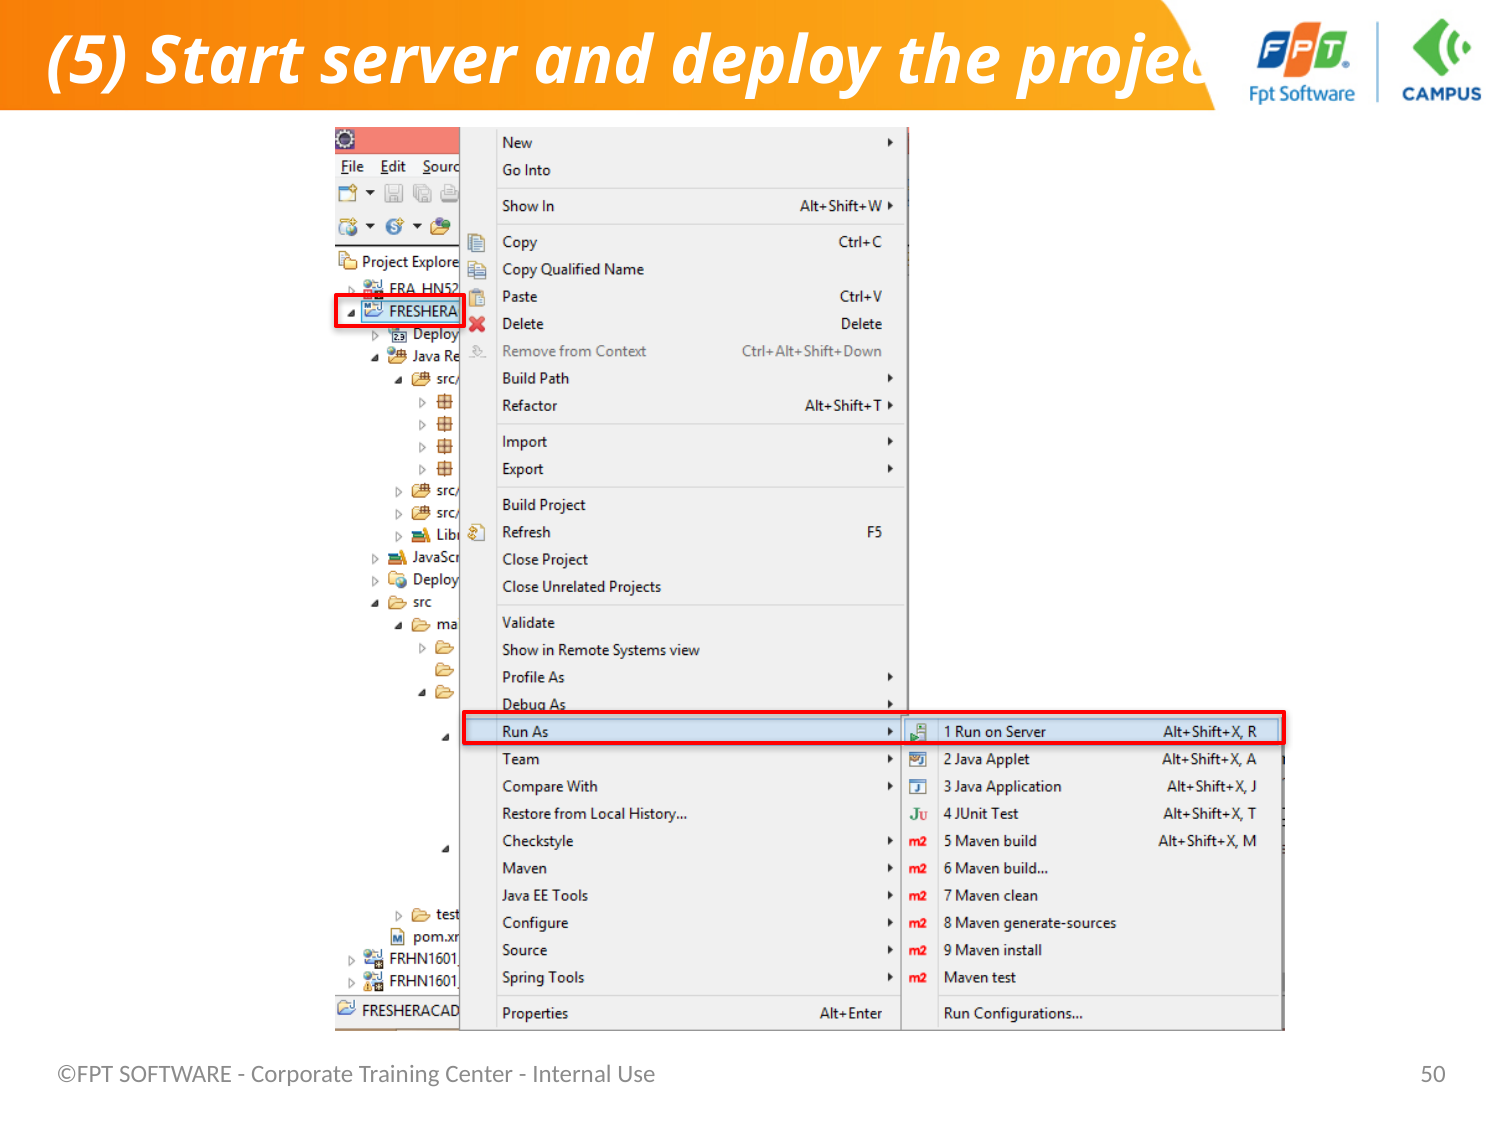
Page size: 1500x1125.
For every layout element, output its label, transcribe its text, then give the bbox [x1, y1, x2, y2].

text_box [335, 127, 1285, 1031]
title (5) Start server and deploy the project [31, 3, 1461, 111]
footer ©FPT SOFTWARE - Corporate Training Center - Internal Use [31, 1042, 682, 1103]
picture [0, 0, 1500, 1125]
slide_number 50 [1074, 1042, 1461, 1103]
